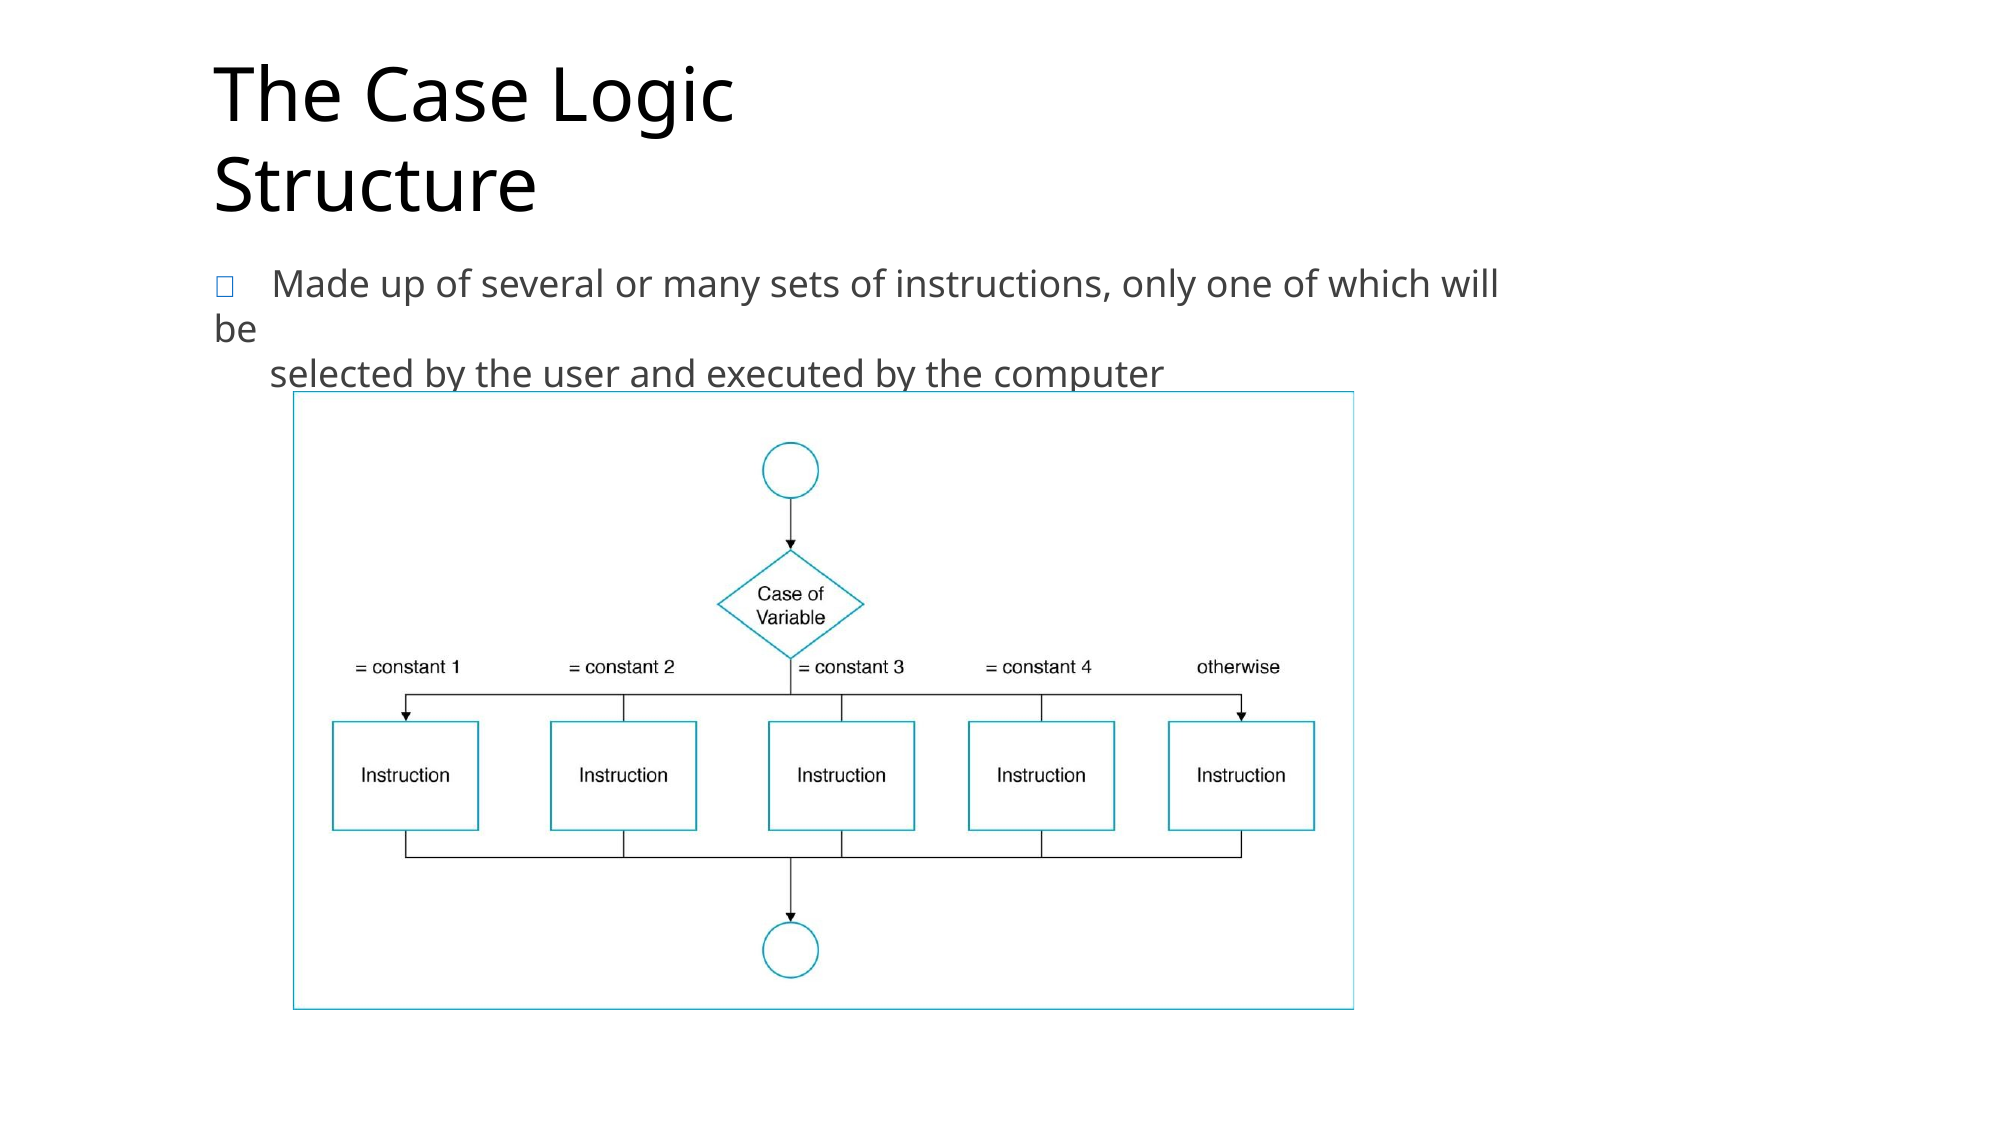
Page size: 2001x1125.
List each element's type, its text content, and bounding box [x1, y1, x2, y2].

title The Case Logic Structure [211, 40, 1054, 231]
text_box [292, 391, 1355, 1010]
text_box  Made up of several or many sets of instructions, only one of which will be selected by the user and executed by the computer [211, 257, 1511, 395]
